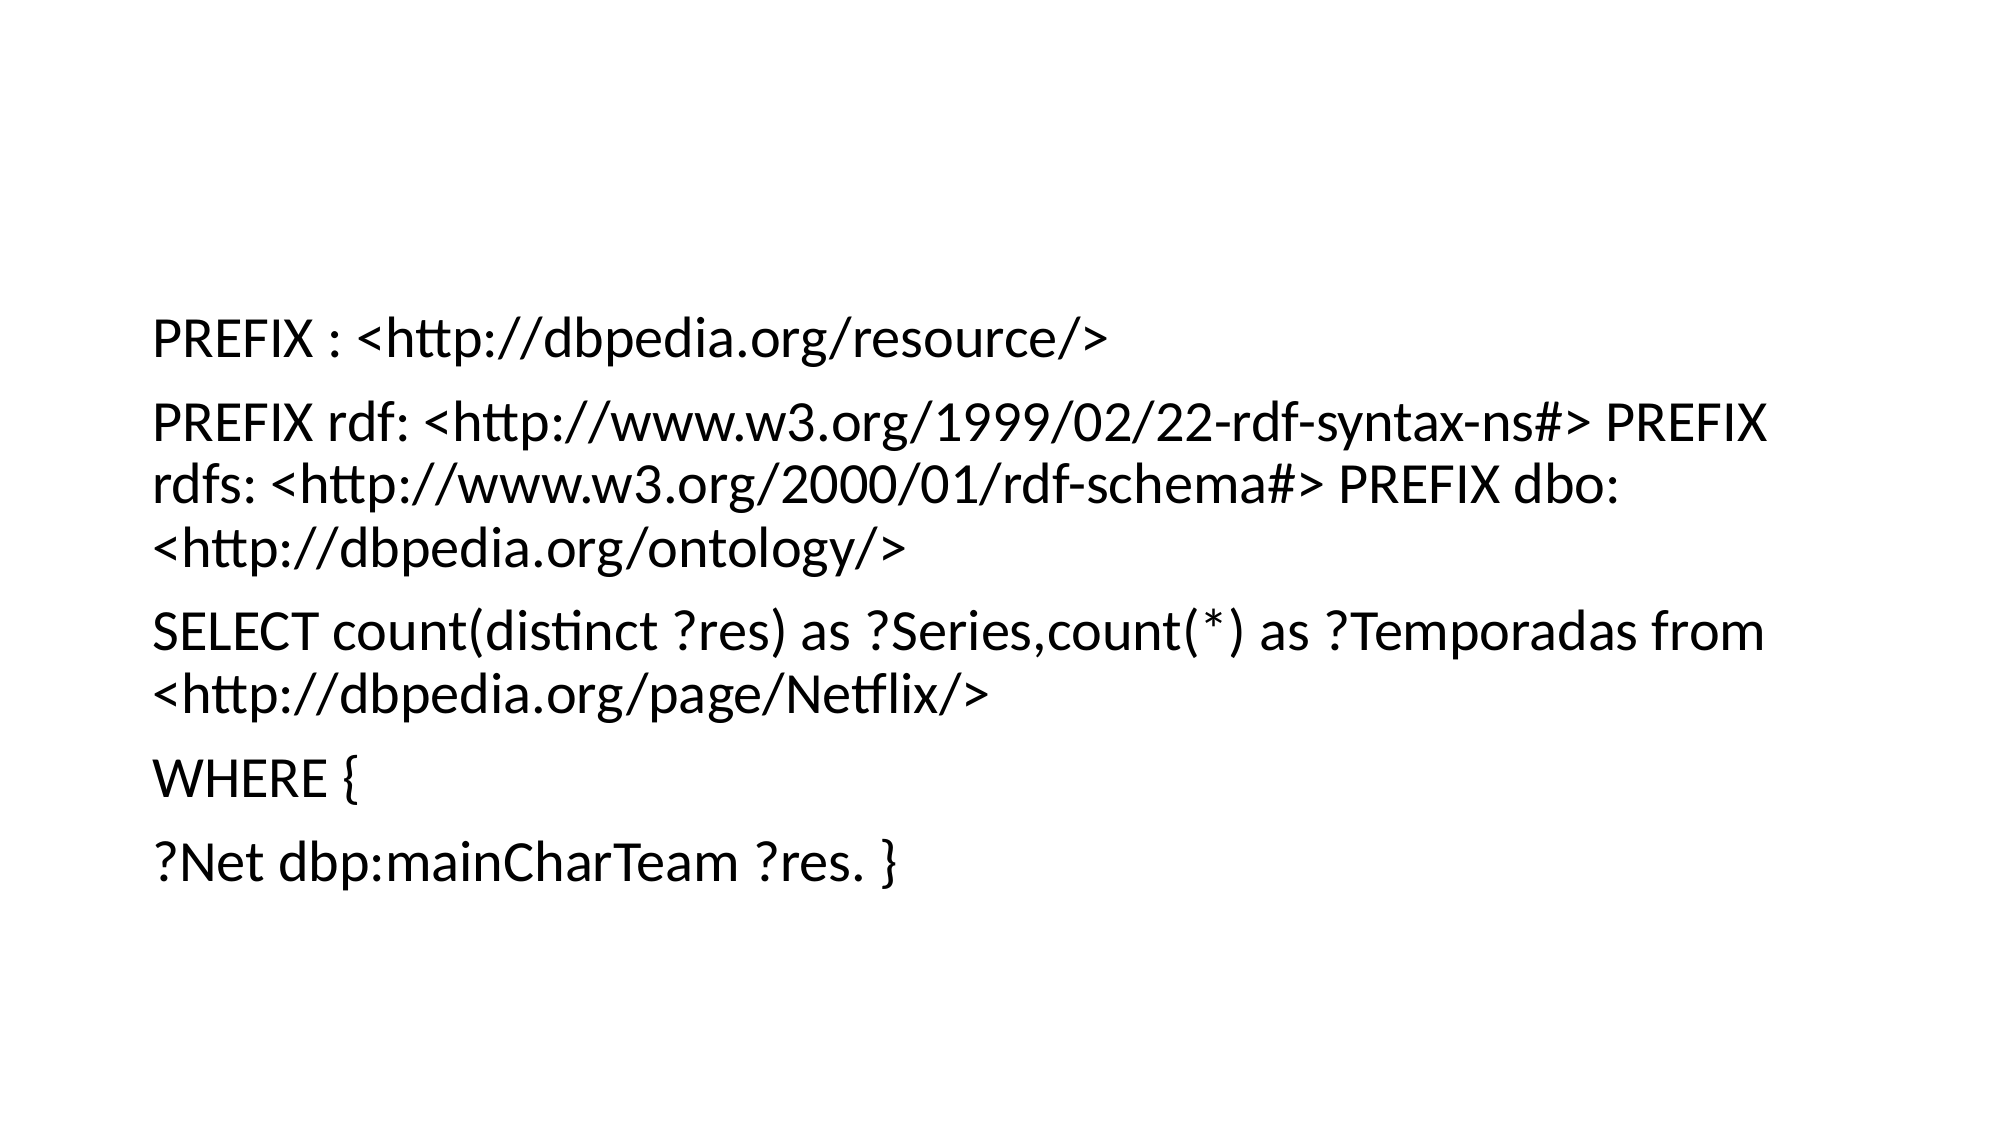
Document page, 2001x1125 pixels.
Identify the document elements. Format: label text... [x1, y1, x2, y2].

list PREFIX : <http://dbpedia.org/resource/> PREFIX rdf: <http://www.w3.org/1999/02/22-rdf-syntax-ns#> PREFIX rdfs: <http://www.w3.org/2000/01/rdf-schema#> PREFIX dbo: <http://dbpedia.org/ontology/> SELECT count(distinct ?res) as ?Series,count(*) as ?Temporadas from <http://dbpedia.org/page/Netflix/> WHERE { ?Net dbp:mainCharTeam ?res. } [137, 299, 1863, 1014]
